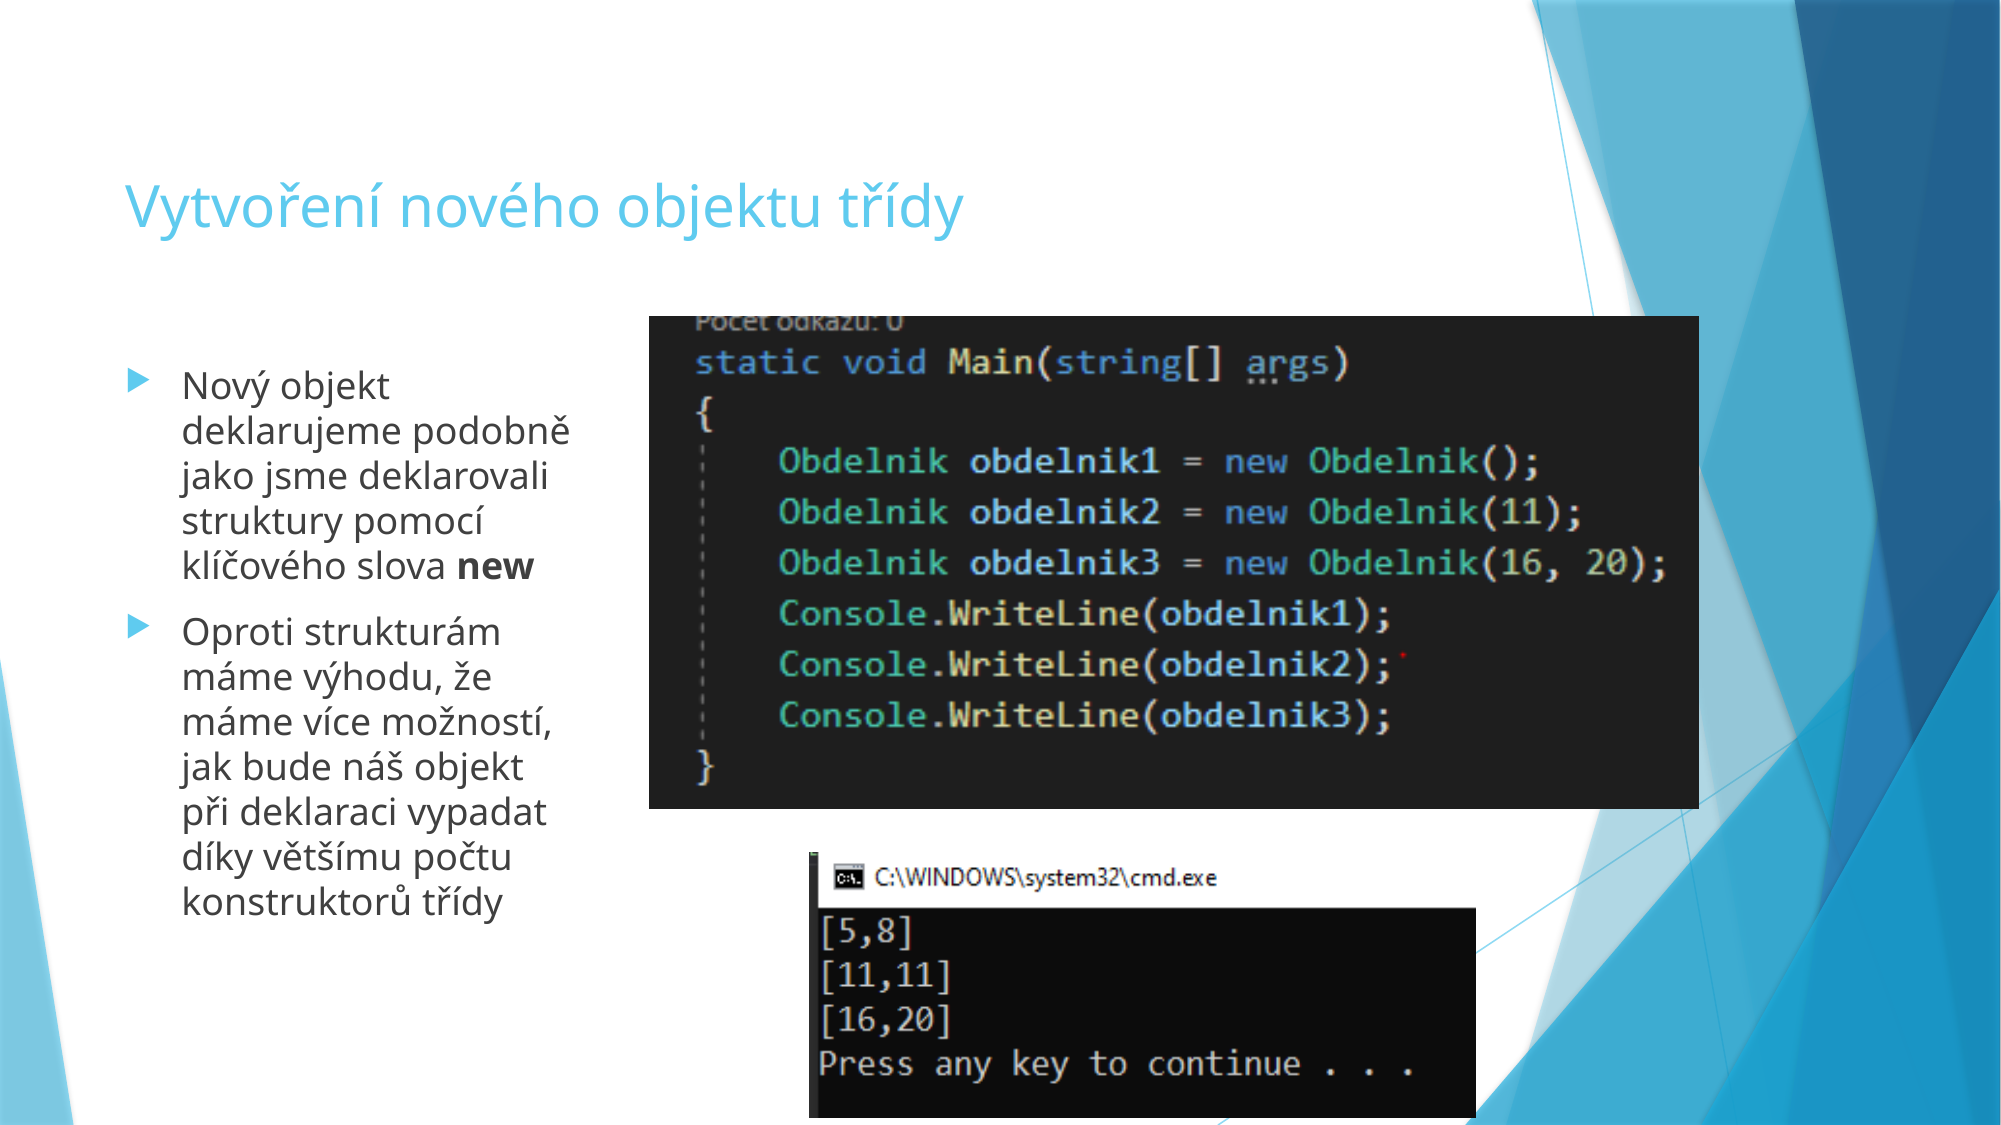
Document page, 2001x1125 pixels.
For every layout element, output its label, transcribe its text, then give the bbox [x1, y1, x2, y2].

list Nový objekt deklarujeme podobně jako jsme deklarovali struktury pomocí klíčového slova new Oproti strukturám máme výhodu, že máme více možností, jak bude náš objekt při deklaraci vypadat díky většímu počtu konstruktorů třídy [110, 354, 591, 992]
picture [808, 852, 1476, 1119]
picture [648, 316, 1700, 809]
title Vytvoření nového objektu třídy [110, 99, 1063, 317]
